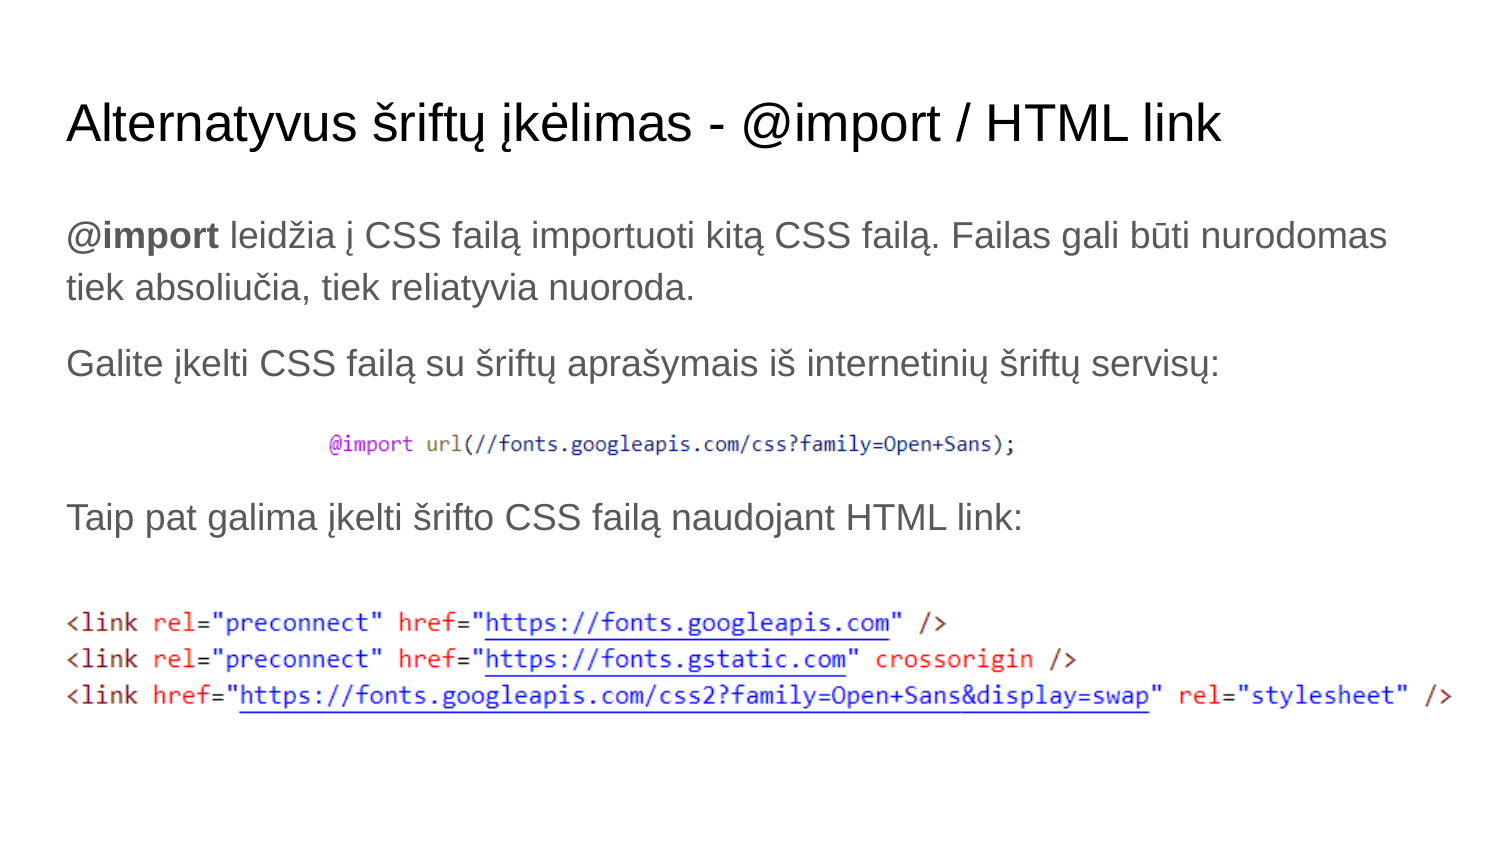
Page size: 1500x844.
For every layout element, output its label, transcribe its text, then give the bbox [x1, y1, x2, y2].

list @import leidžia į CSS failą importuoti kitą CSS failą. Failas gali būti nurodomas tiek absoliučia, tiek reliatyvia nuoroda. Galite įkelti CSS failą su šriftų aprašymais iš internetinių šriftų servisų: Taip pat galima įkelti šrifto CSS failą naudojant HTML link: [51, 189, 1449, 750]
picture [321, 412, 1026, 458]
title Alternatyvus šriftų įkėlimas - @import / HTML link [51, 72, 1449, 167]
picture [63, 609, 1461, 715]
